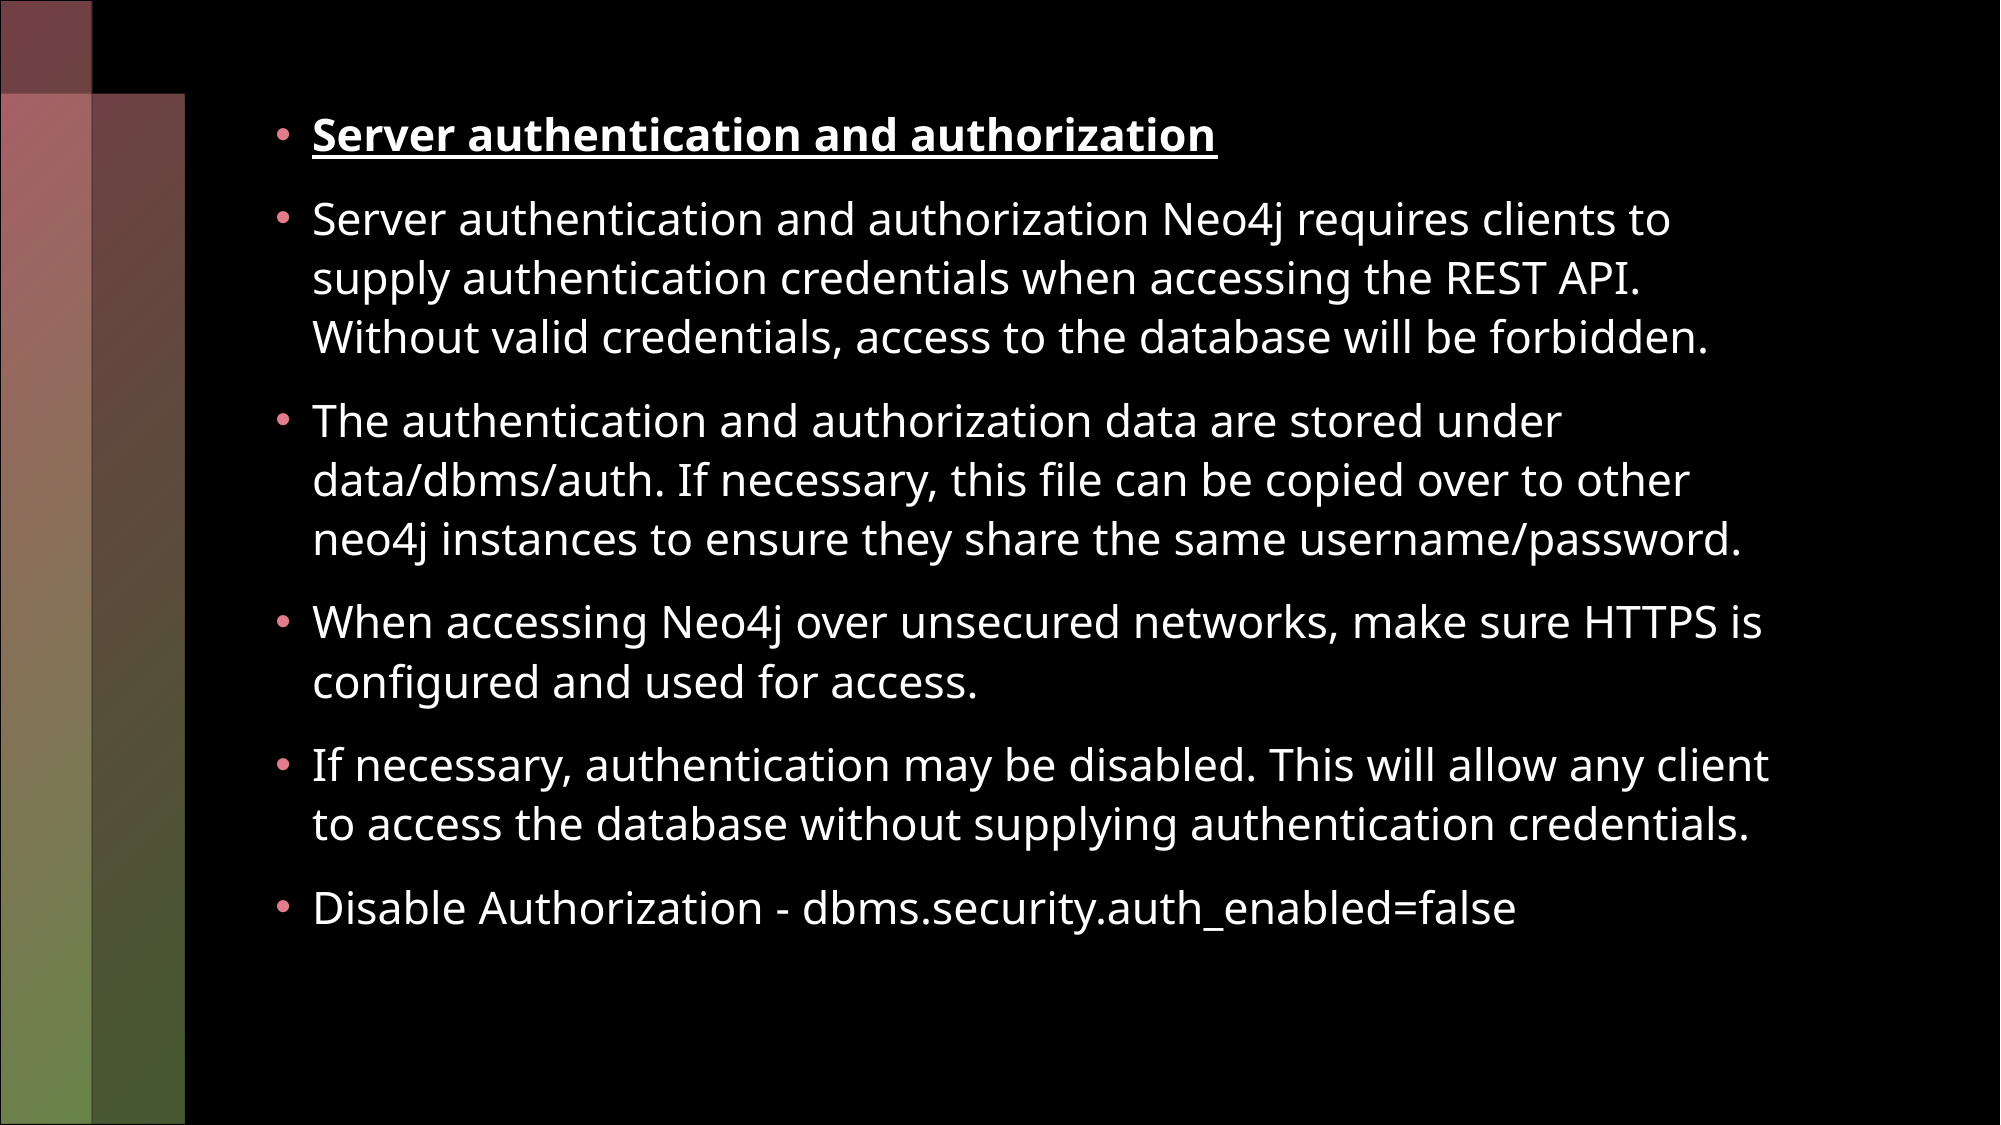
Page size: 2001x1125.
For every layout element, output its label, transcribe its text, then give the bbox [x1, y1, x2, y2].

list Server authentication and authorization Server authentication and authorization Neo4j requires clients to supply authentication credentials when accessing the REST API. Without valid credentials, access to the database will be forbidden. The authentication and authorization data are stored under data/dbms/auth. If necessary, this file can be copied over to other neo4j instances to ensure they share the same username/password. When accessing Neo4j over unsecured networks, make sure HTTPS is configured and used for access. If necessary, authentication may be disabled. This will allow any client to access the database without supplying authentication credentials. Disable Authorization - dbms.security.auth_enabled=false [260, 94, 1817, 999]
